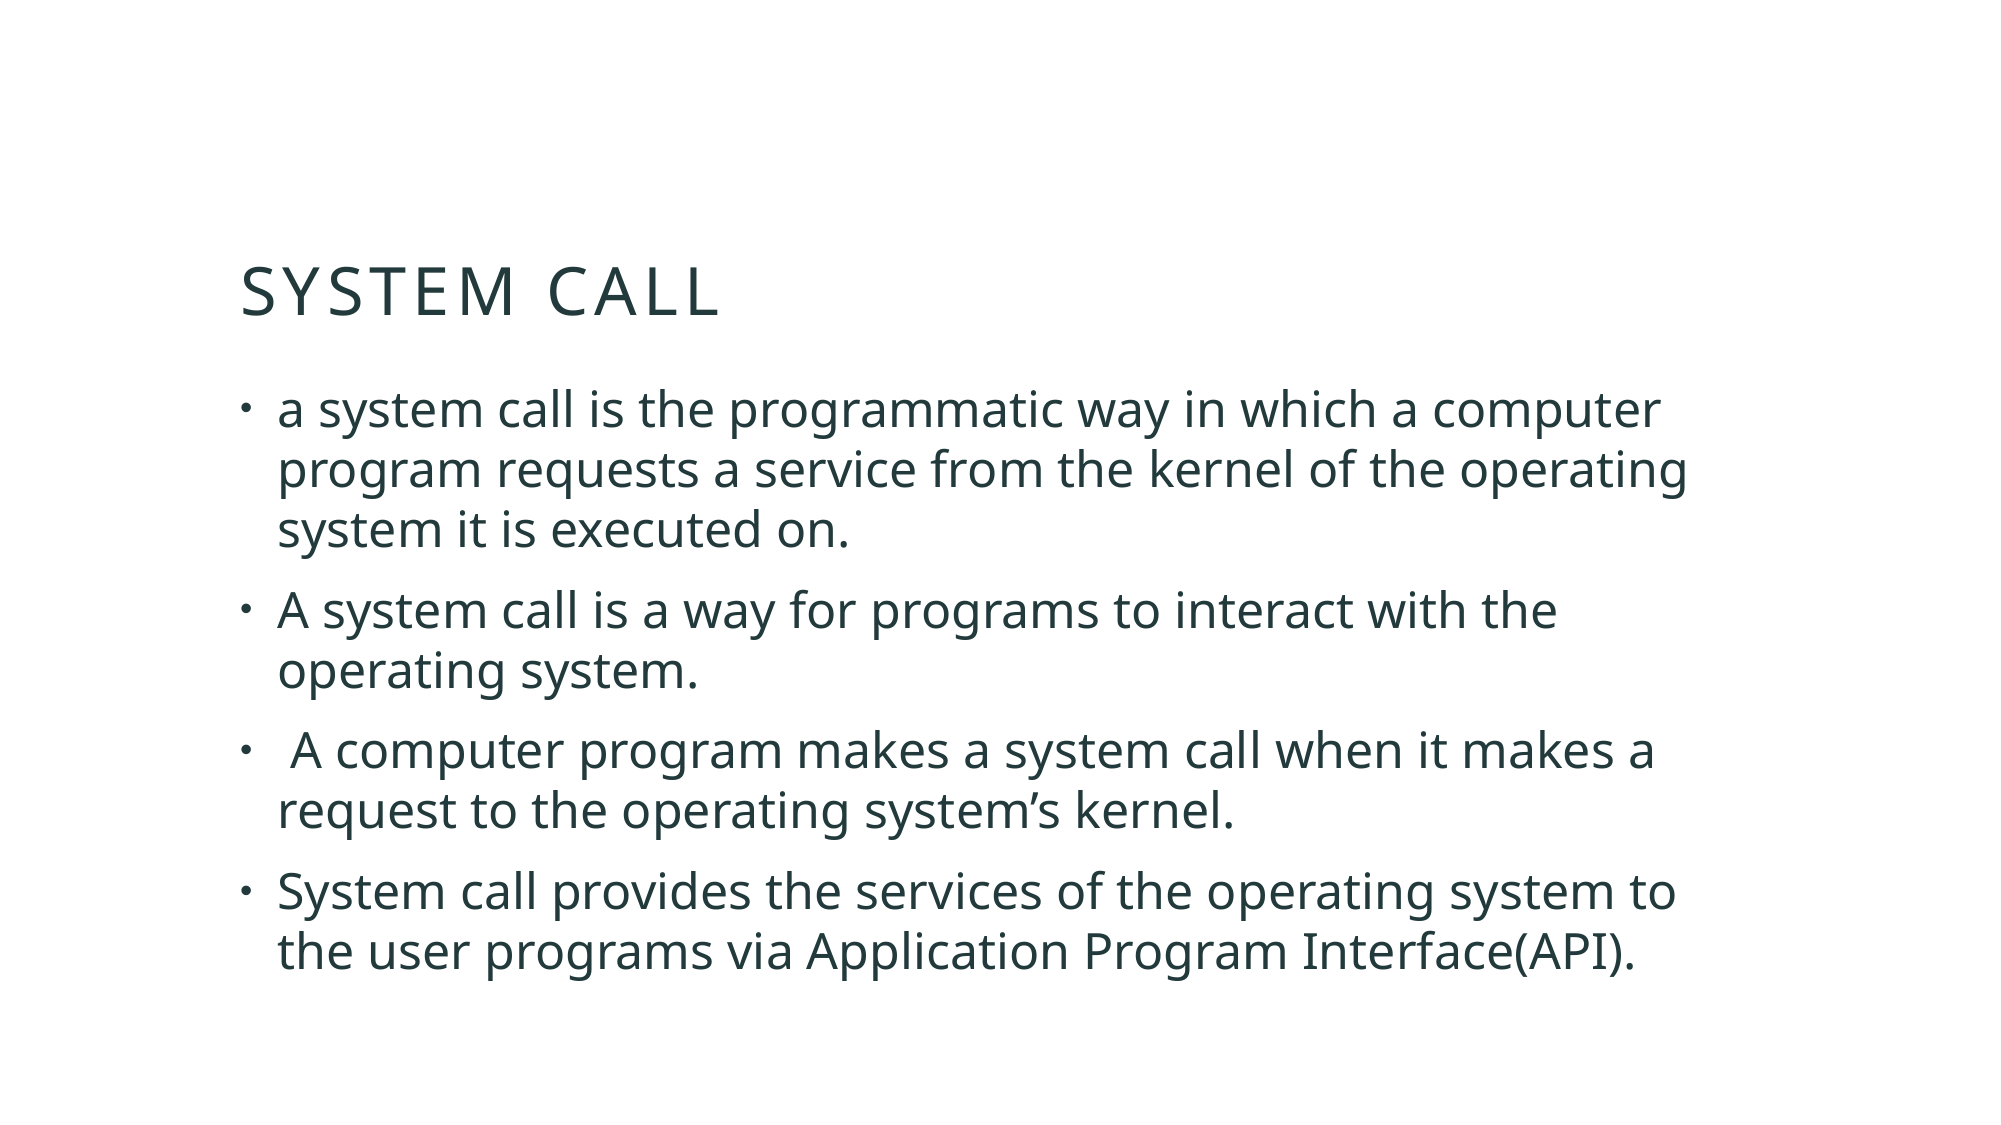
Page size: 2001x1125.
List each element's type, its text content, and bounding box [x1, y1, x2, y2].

title System Call [225, 112, 1782, 338]
list a system call is the programmatic way in which a computer program requests a service from the kernel of the operating system it is executed on. A system call is a way for programs to interact with the operating system. A computer program makes a system call when it makes a request to the operating system’s kernel. System call provides the services of the operating system to the user programs via Application Program Interface(API). [225, 369, 1782, 1013]
